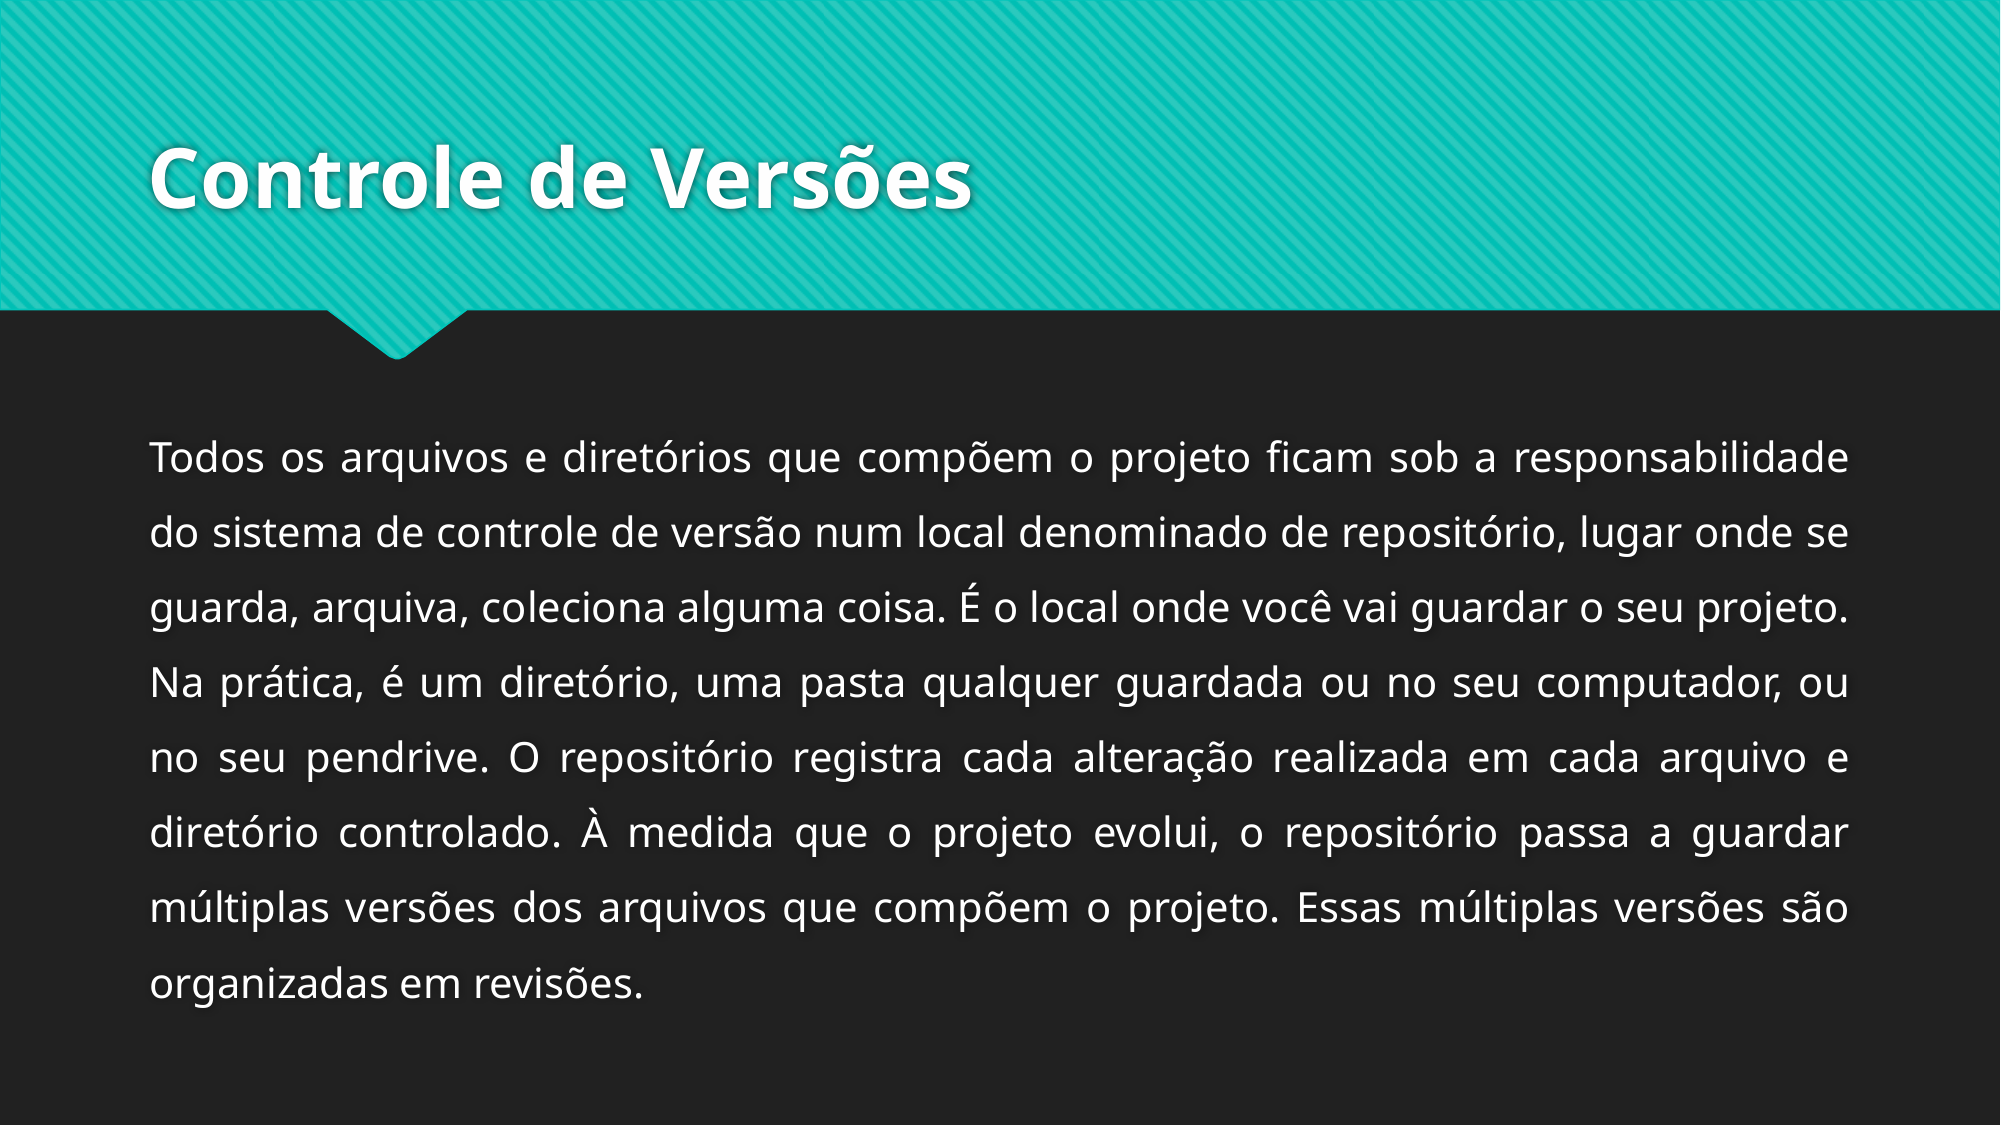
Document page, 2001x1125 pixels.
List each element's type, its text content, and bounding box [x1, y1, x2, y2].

list Todos os arquivos e diretórios que compõem o projeto ficam sob a responsabilidade do sistema de controle de versão num local denominado de repositório, lugar onde se guarda, arquiva, coleciona alguma coisa. É o local onde você vai guardar o seu projeto. Na prática, é um diretório, uma pasta qualquer guardada ou no seu computador, ou no seu pendrive. O repositório registra cada alteração realizada em cada arquivo e diretório controlado. À medida que o projeto evolui, o repositório passa a guardar múltiplas versões dos arquivos que compõem o projeto. Essas múltiplas versões são organizadas em revisões. [134, 364, 1866, 1048]
title Controle de Versões [132, 73, 1868, 233]
